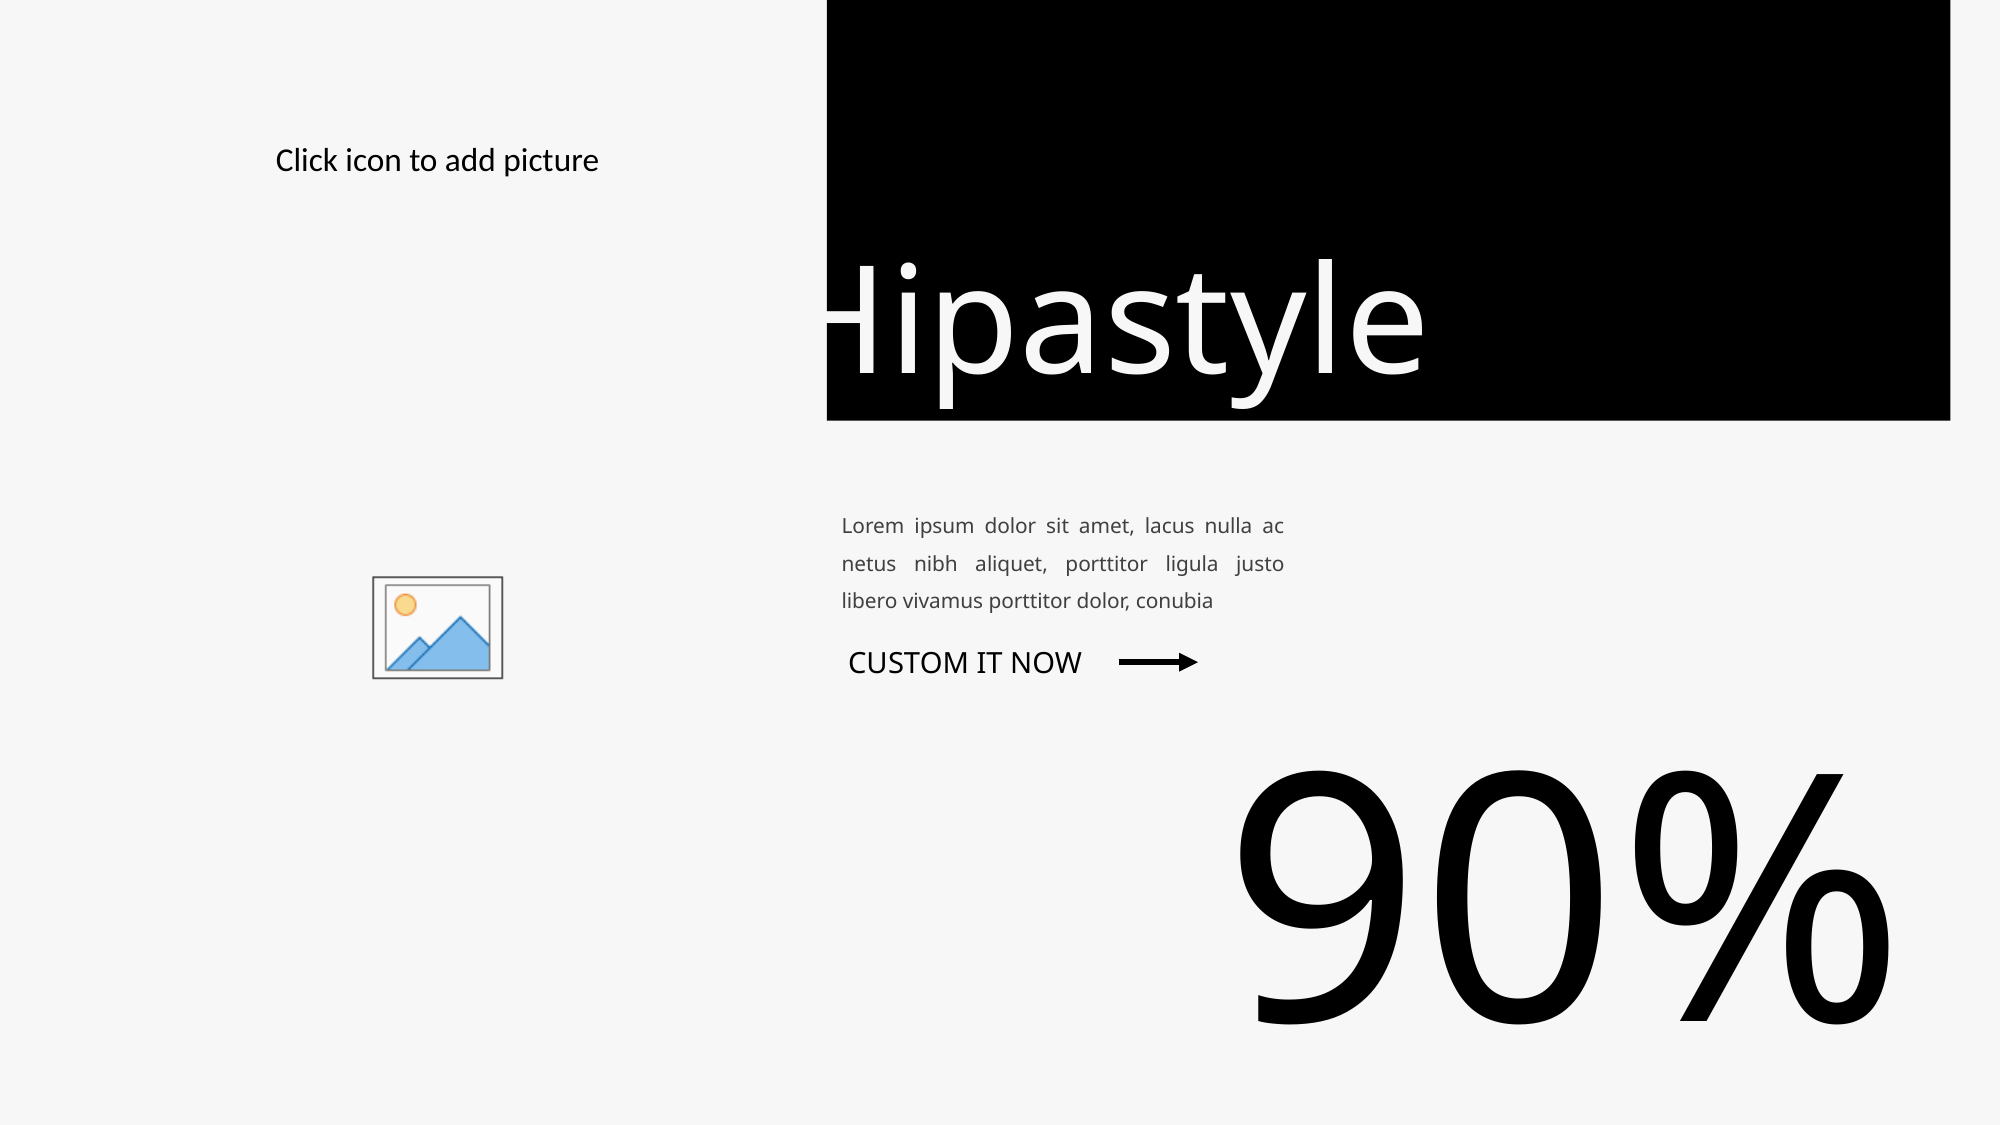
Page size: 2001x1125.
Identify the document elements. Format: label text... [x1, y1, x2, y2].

picture [106, 131, 769, 1125]
text_box CUSTOM IT NOW [833, 636, 1098, 687]
text_box 90% [1208, 668, 1921, 1099]
text_box Hipastyle [769, 215, 1445, 411]
text_box Lorem ipsum dolor sit amet, lacus nulla ac netus nibh aliquet, porttitor ligula justo libero vivamus porttitor dolor, conubia [826, 492, 1299, 620]
text_box [826, 0, 1952, 422]
